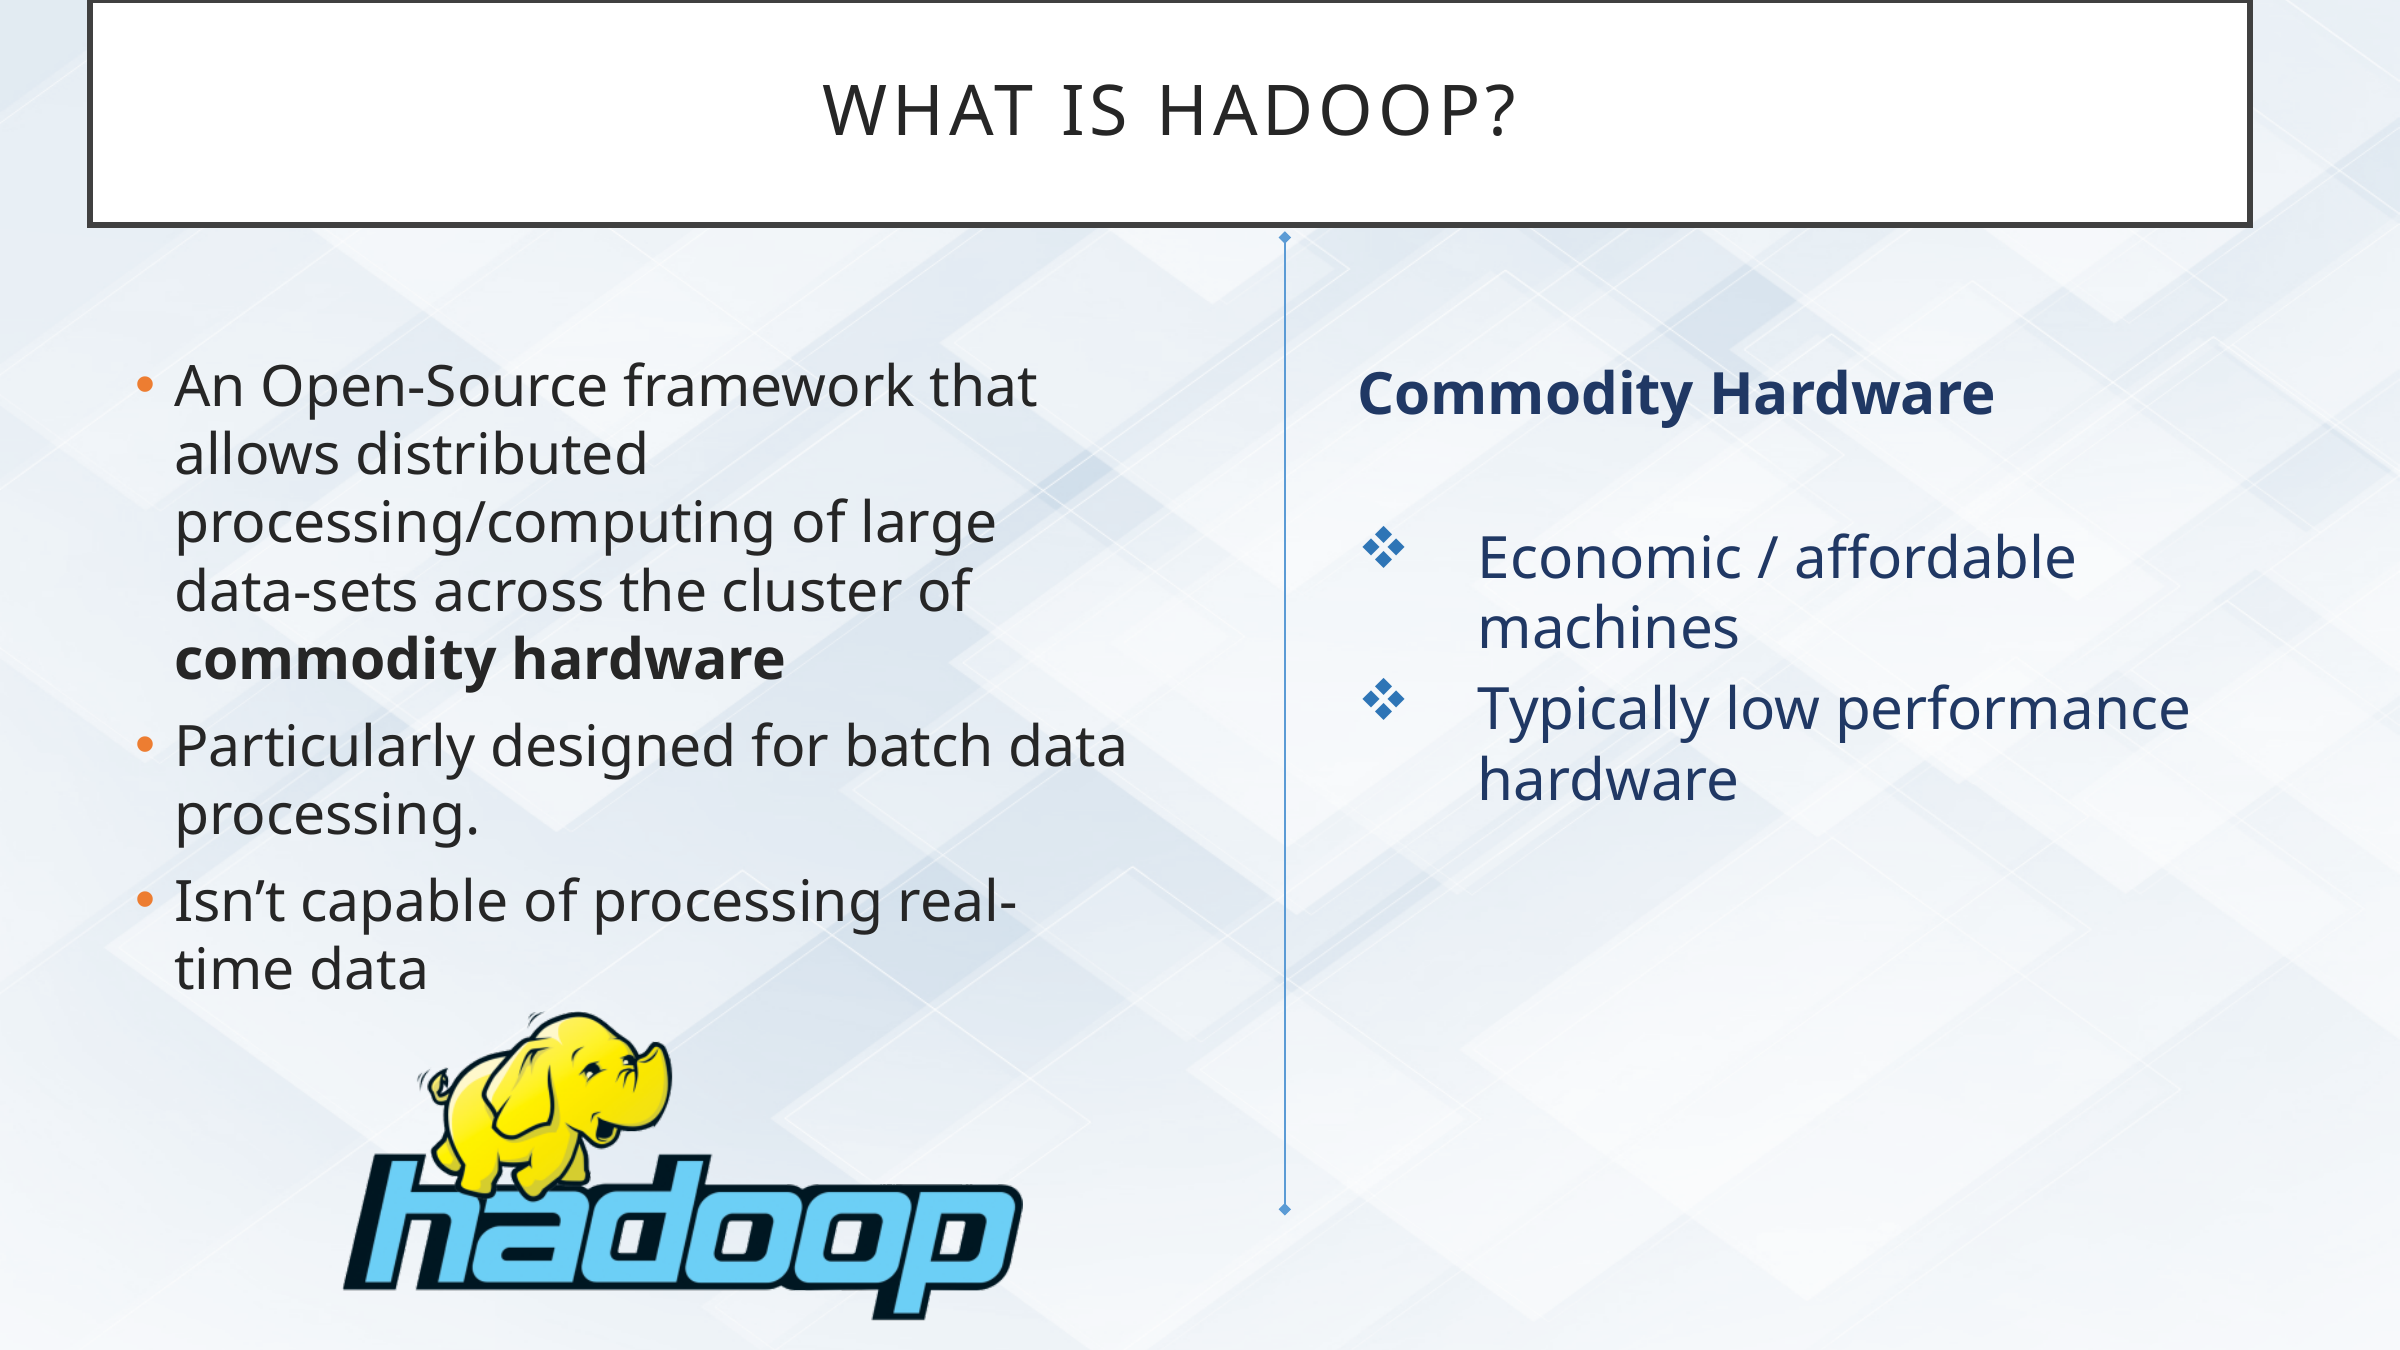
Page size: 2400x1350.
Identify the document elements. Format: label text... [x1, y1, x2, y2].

text_box An Open-Source framework that allows distributed processing/computing of large data-sets across the cluster of commodity hardware Particularly designed for batch data processing. Isn’t capable of processing real-time data [120, 342, 1150, 1012]
picture [324, 1011, 1023, 1350]
title What is Hadoop? [87, 0, 2253, 228]
text_box Commodity Hardware Economic / affordable machines Typically low performance hardware [1333, 344, 2225, 900]
